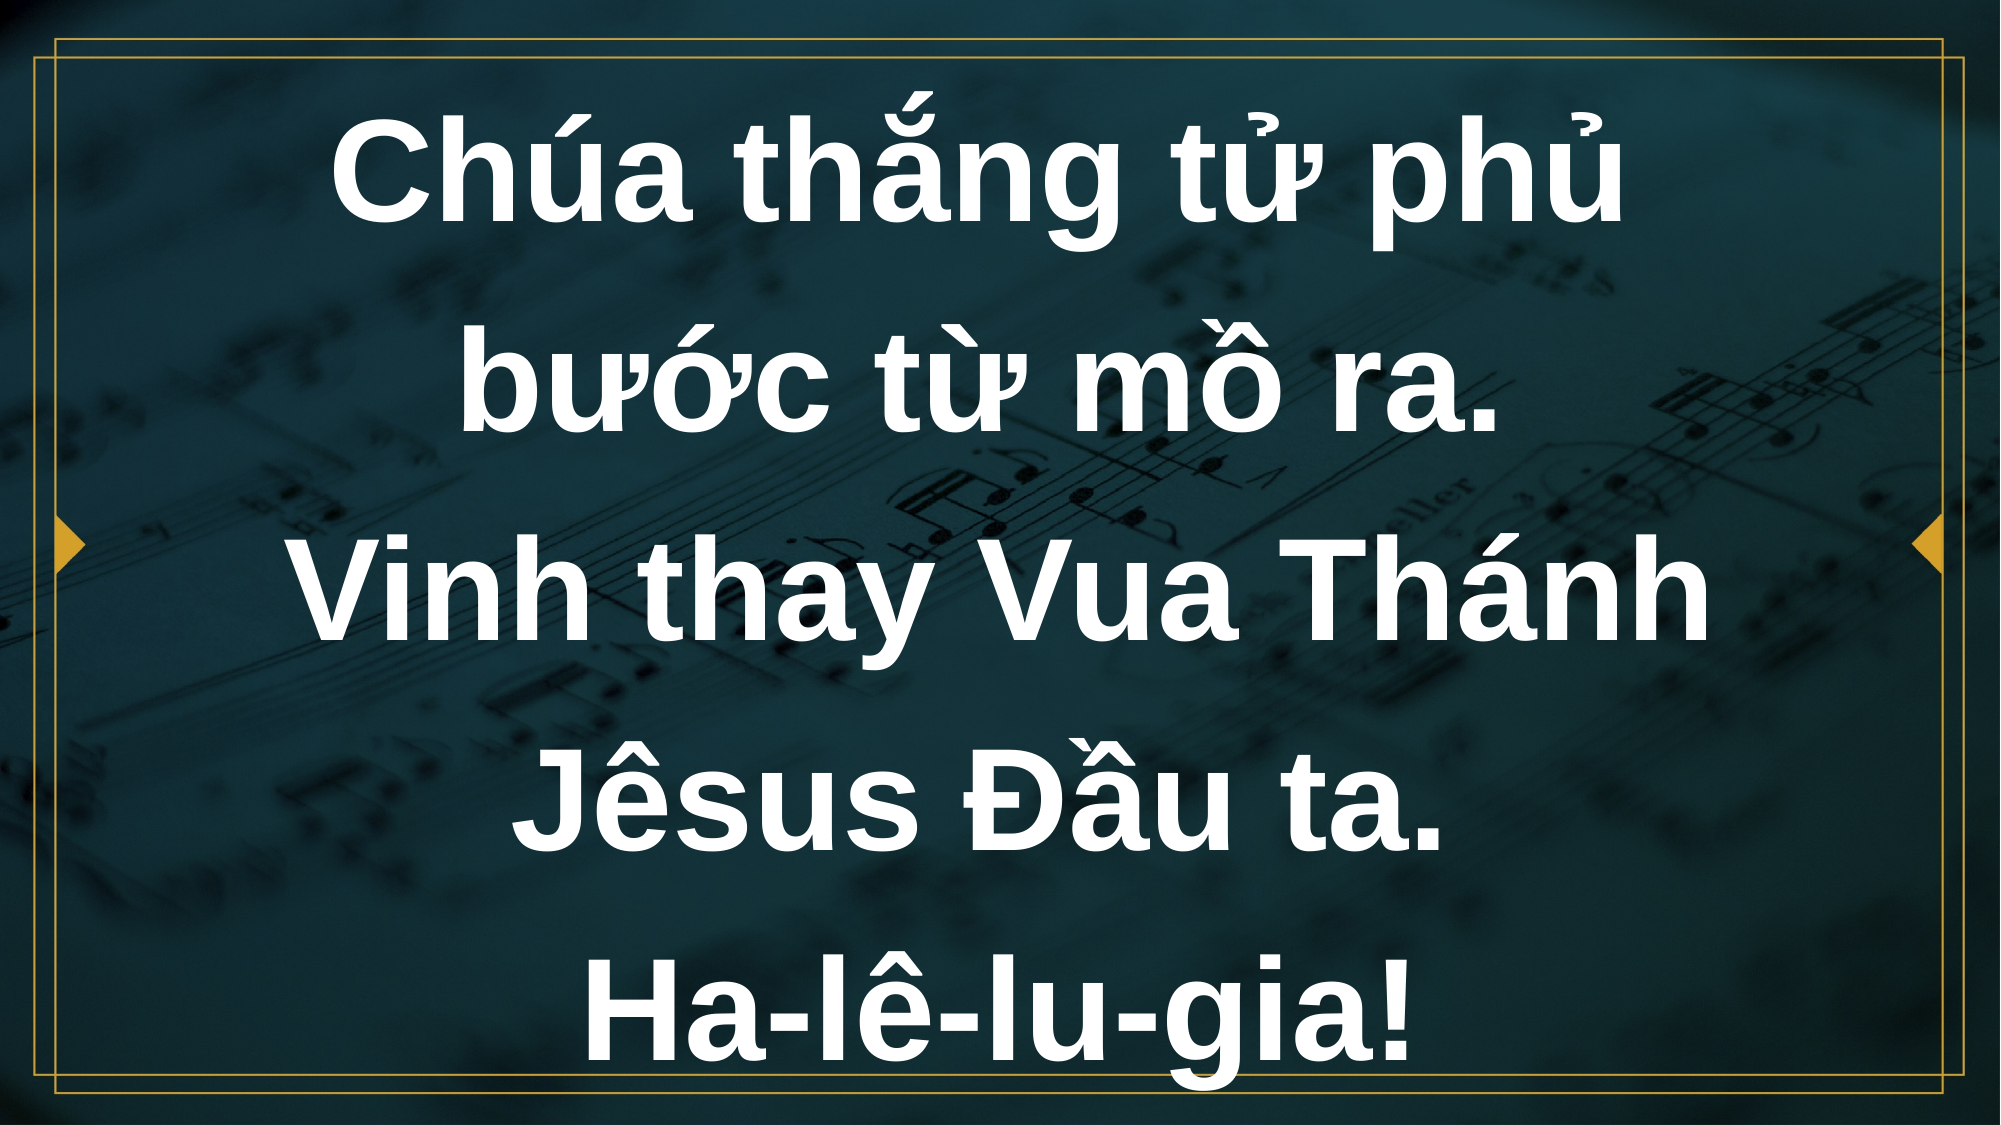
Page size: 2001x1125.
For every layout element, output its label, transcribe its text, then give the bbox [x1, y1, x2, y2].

picture [0, 0, 2000, 1125]
title Chúa thắng tử phủ bước từ mồ ra. Vinh thay Vua Thánh Jêsus Đầu ta. Ha-lê-lu-gia! [55, 53, 1945, 1077]
